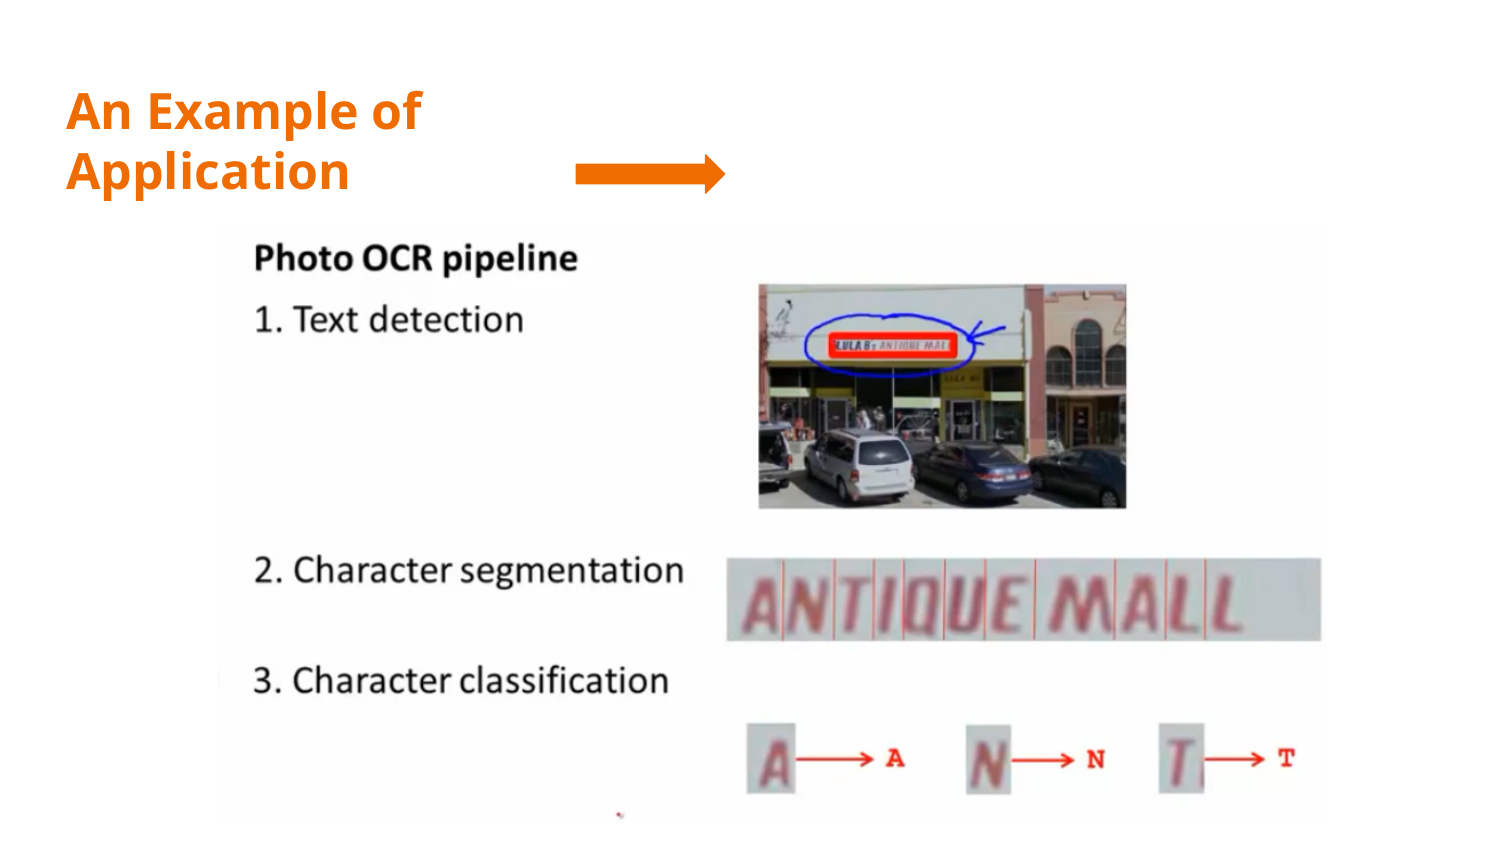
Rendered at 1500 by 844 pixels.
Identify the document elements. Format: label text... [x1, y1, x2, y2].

text_box [576, 155, 725, 193]
title An Example of Application [51, 91, 559, 216]
picture [217, 227, 1328, 823]
